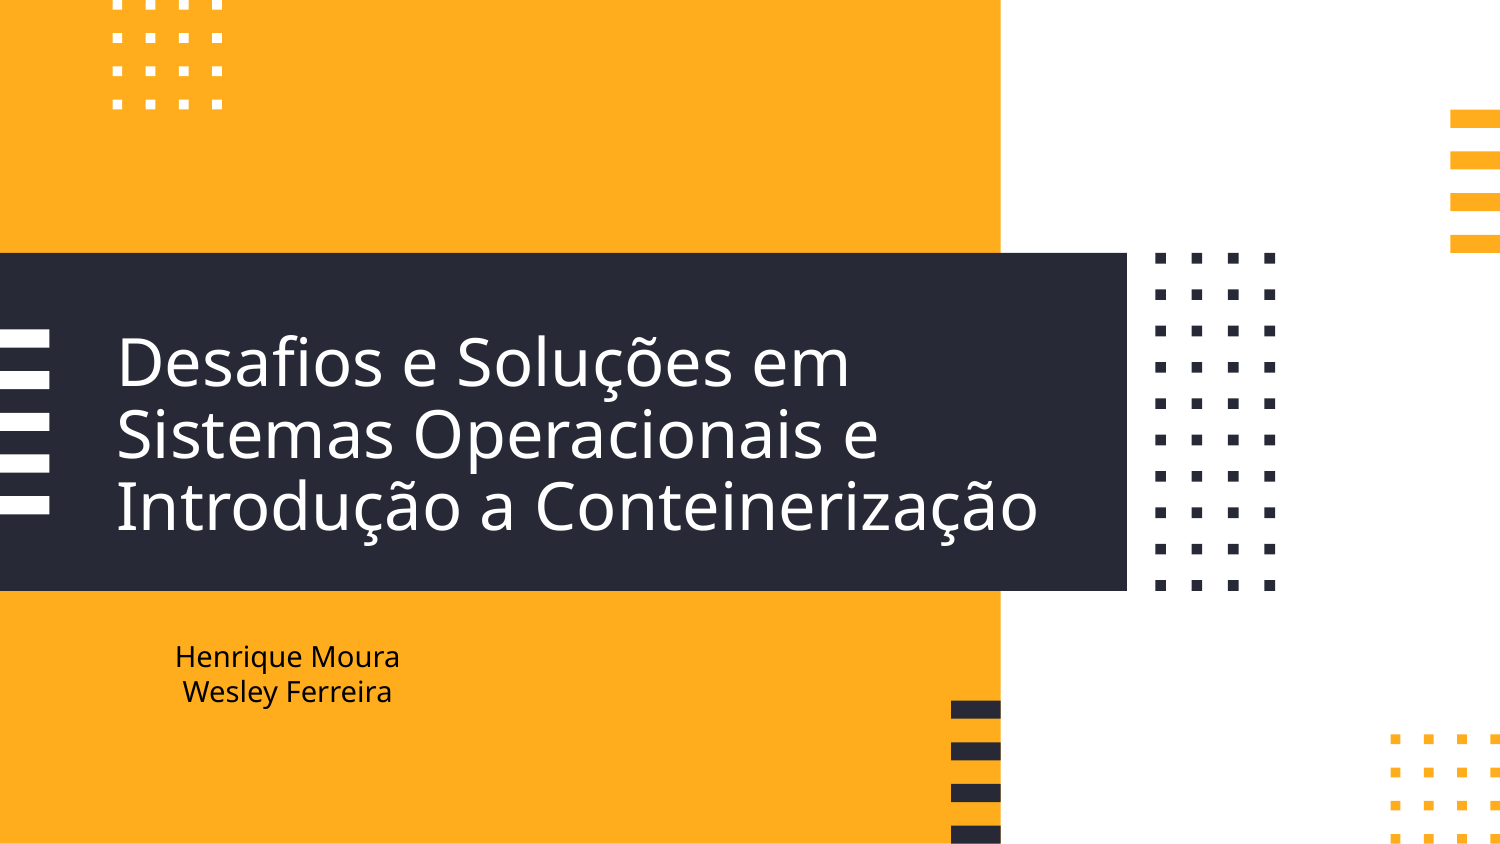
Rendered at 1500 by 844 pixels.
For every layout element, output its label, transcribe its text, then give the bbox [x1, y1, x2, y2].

title Desafios e Soluções em Sistemas Operacionais e Introdução a Conteinerização [116, 250, 1058, 582]
text_box Henrique Moura Wesley Ferreira [116, 623, 460, 724]
